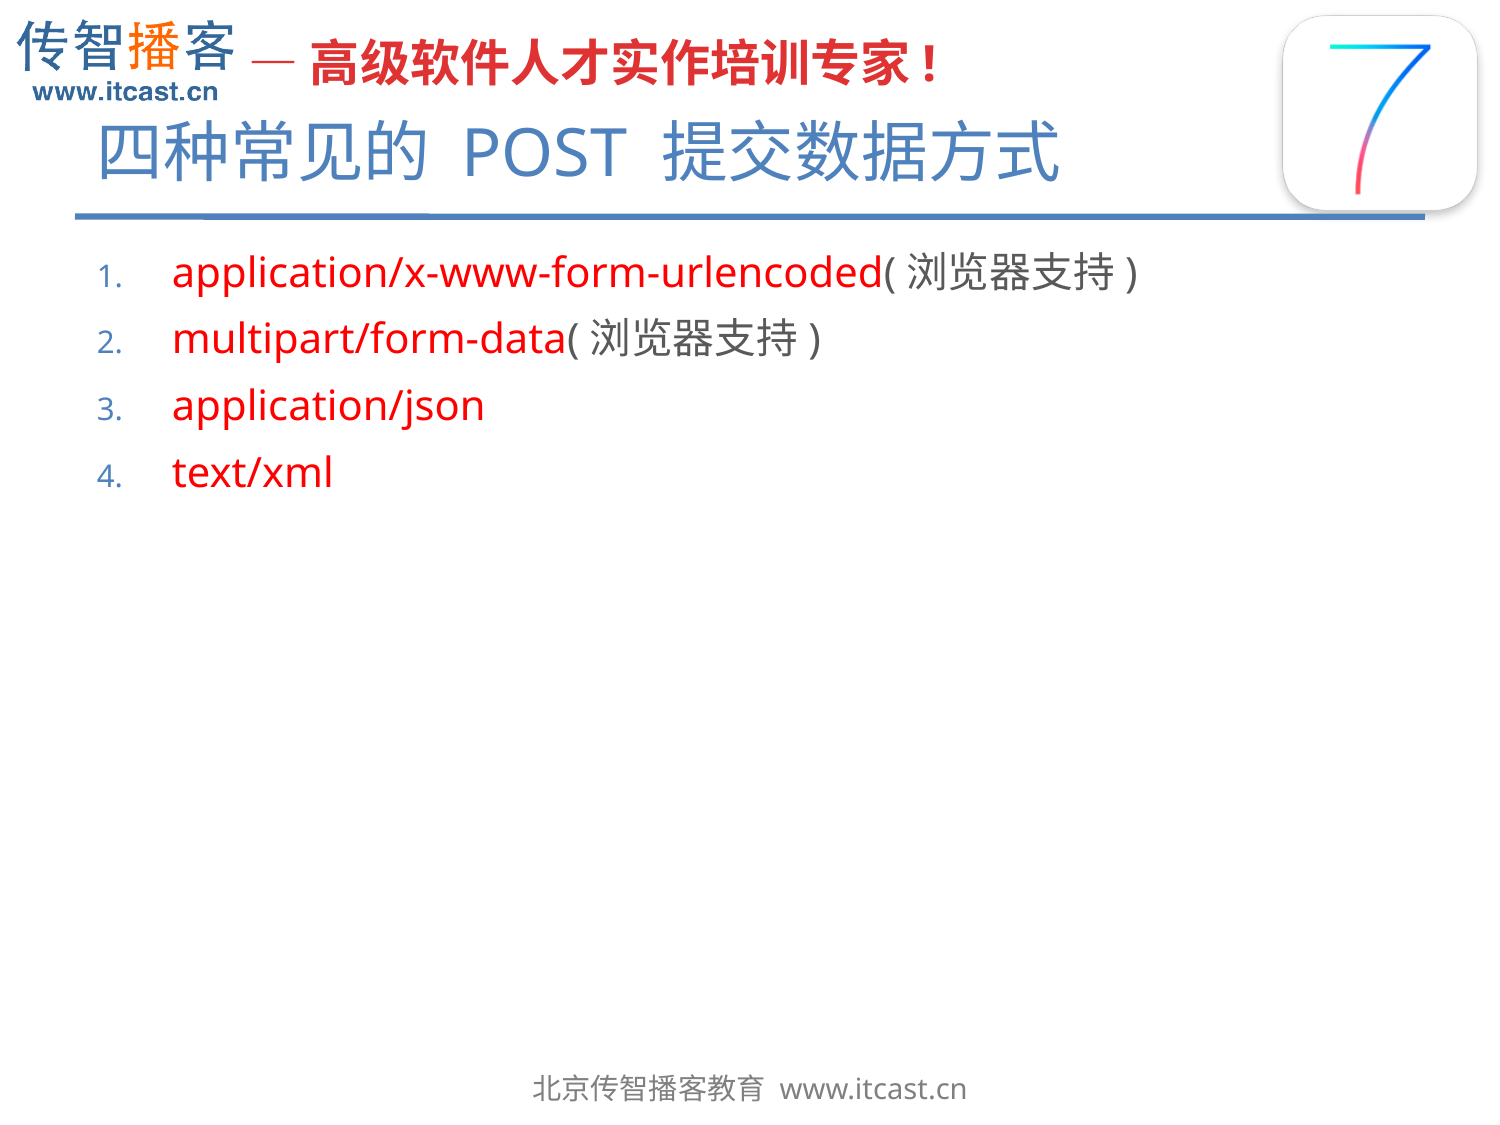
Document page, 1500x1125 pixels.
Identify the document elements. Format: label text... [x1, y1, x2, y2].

picture [1163, 0, 1500, 263]
title 四种常见的 POST 提交数据方式 [81, 102, 1416, 237]
list application/x-www-form-urlencoded(浏览器支持) multipart/form-data(浏览器支持) application/json text/xml [81, 237, 1416, 1005]
picture [16, 19, 234, 101]
